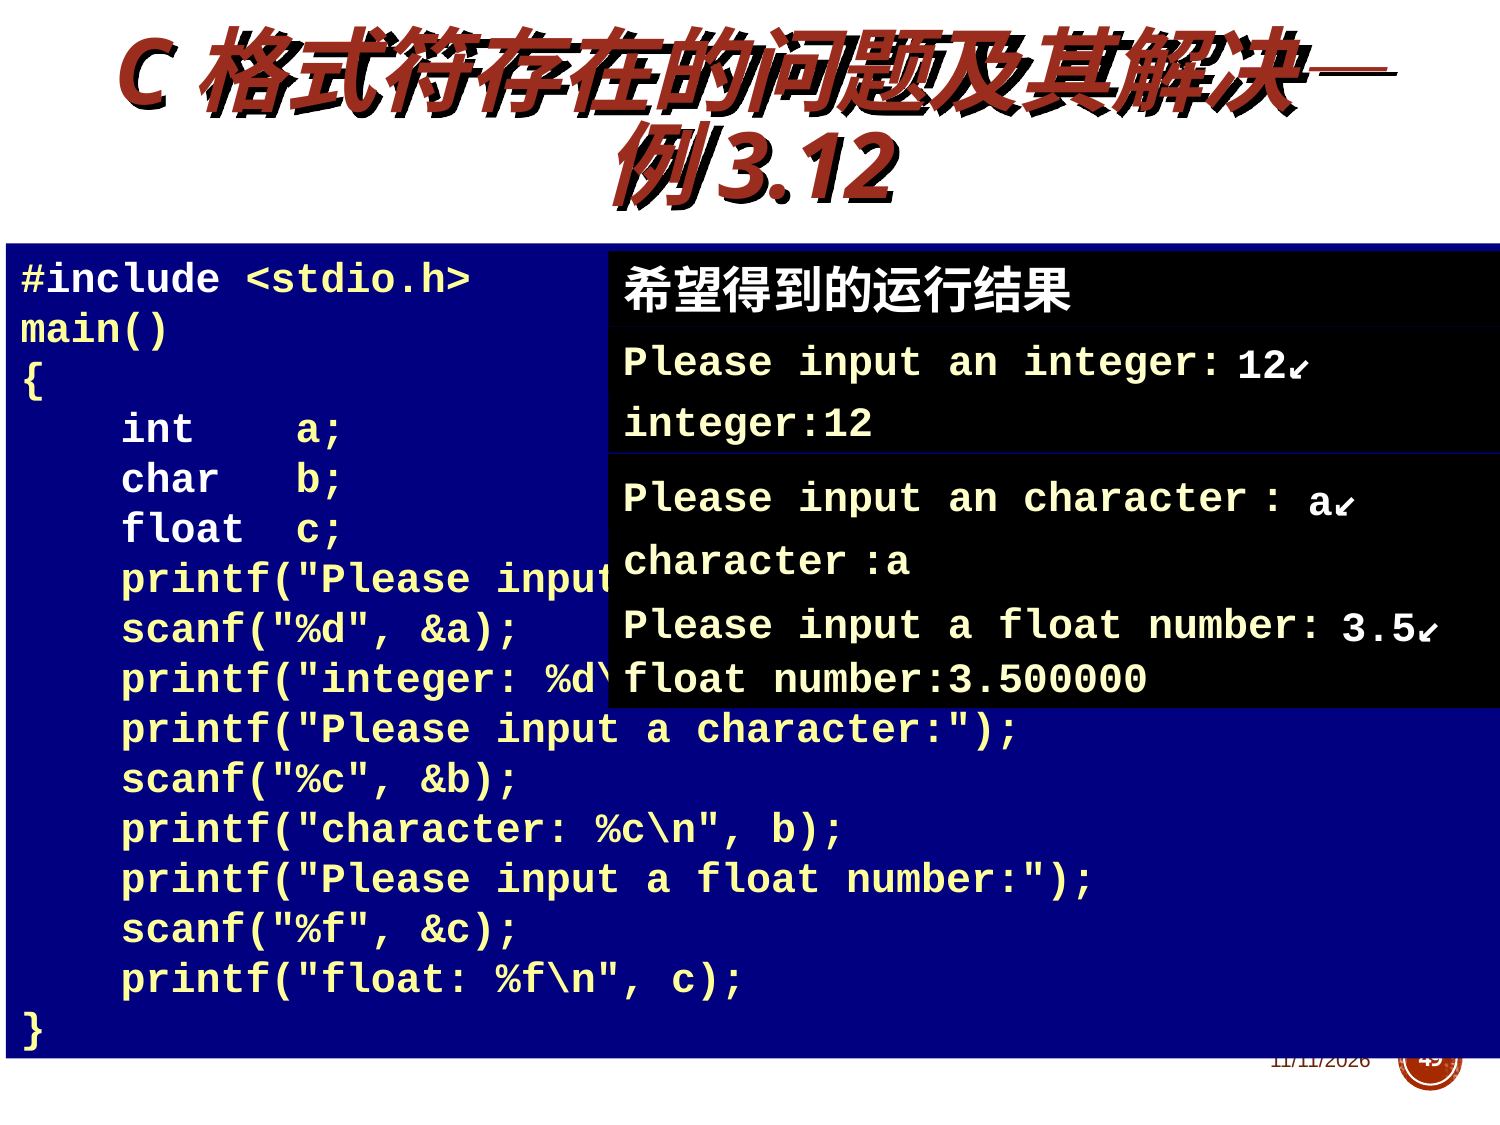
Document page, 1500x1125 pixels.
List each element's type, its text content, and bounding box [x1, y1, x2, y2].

text_box #include <stdio.h> main() { int a; char b; float c; printf("Please input an integer:"); scanf("%d", &a); printf("integer: %d\n", a); printf("Please input a character:"); scanf("%c", &b); printf("character: %c\n", b); printf("Please input a float number:"); scanf("%f", &c); printf("float: %f\n", c); } [5, 243, 1500, 1059]
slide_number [982, 1028, 1386, 1089]
text_box Please input a float number: [608, 593, 1326, 643]
text_box integer:12 [608, 387, 1500, 453]
text_box a↙ [1293, 466, 1424, 517]
text_box 12↙ [1222, 329, 1353, 387]
text_box Please input an character : [608, 453, 1500, 517]
text_box float number:3.500000 [608, 643, 1500, 709]
text_box character :a [608, 517, 1500, 593]
text_box C格式符存在的问题及其解决—例3.12 [88, 54, 1412, 193]
slide_number 49 [1391, 1028, 1471, 1089]
text_box 希望得到的运行结果 [608, 251, 1500, 326]
text_box 3.5↙ [1326, 593, 1500, 643]
text_box Please input an integer: [608, 326, 1500, 387]
